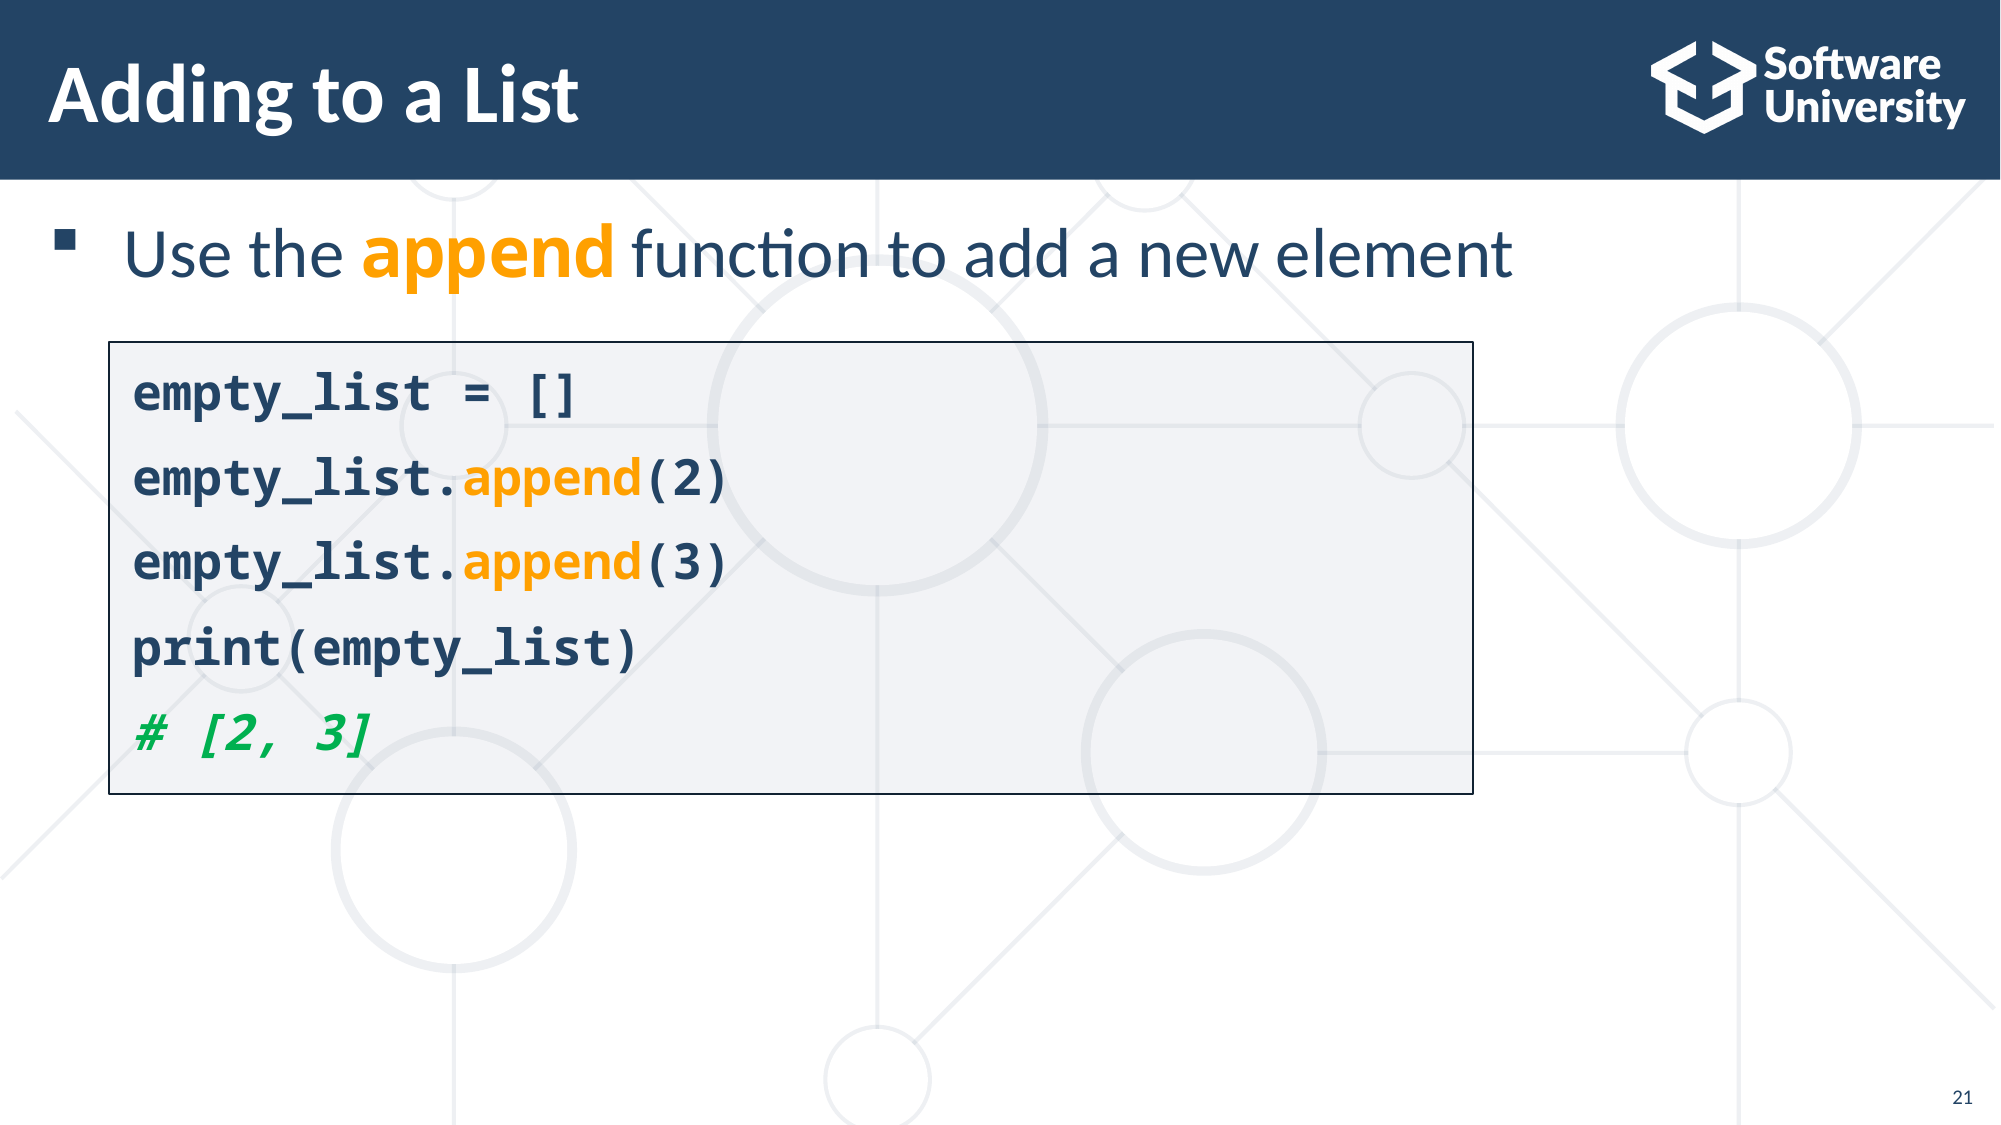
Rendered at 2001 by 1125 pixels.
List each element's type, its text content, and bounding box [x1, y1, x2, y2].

picture [1651, 41, 1966, 134]
list empty_list = [] empty_list.append(2) empty_list.append(3) print(empty_list) # [2, 3] [108, 341, 1474, 795]
title Adding to a List [31, 16, 1625, 162]
list Use the append function to add a new element [31, 196, 1969, 1109]
text_box 21 [1927, 1067, 1989, 1117]
